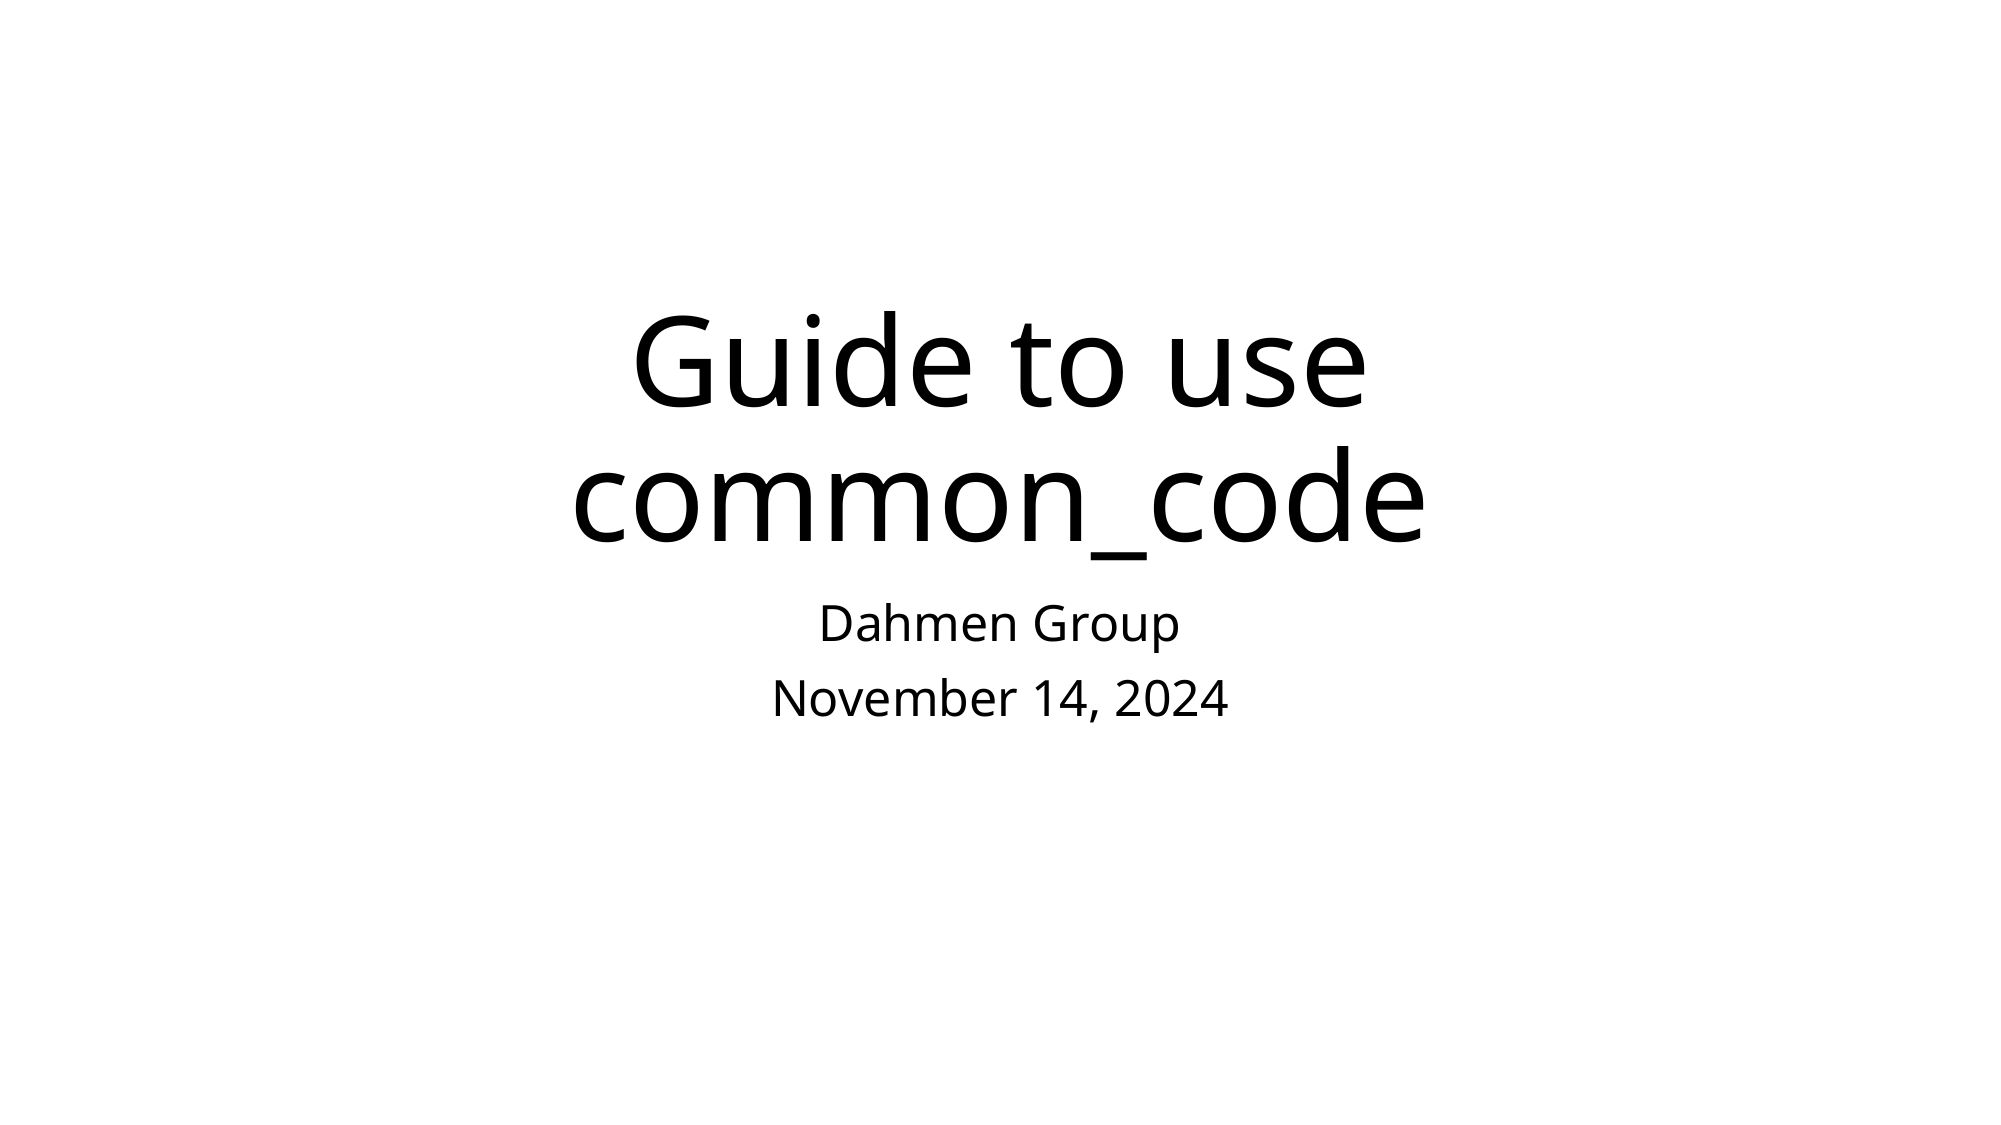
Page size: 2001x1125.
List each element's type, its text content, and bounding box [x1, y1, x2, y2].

subtitle Dahmen Group November 14, 2024 [249, 590, 1750, 863]
title Guide to use common_code [249, 184, 1750, 576]
